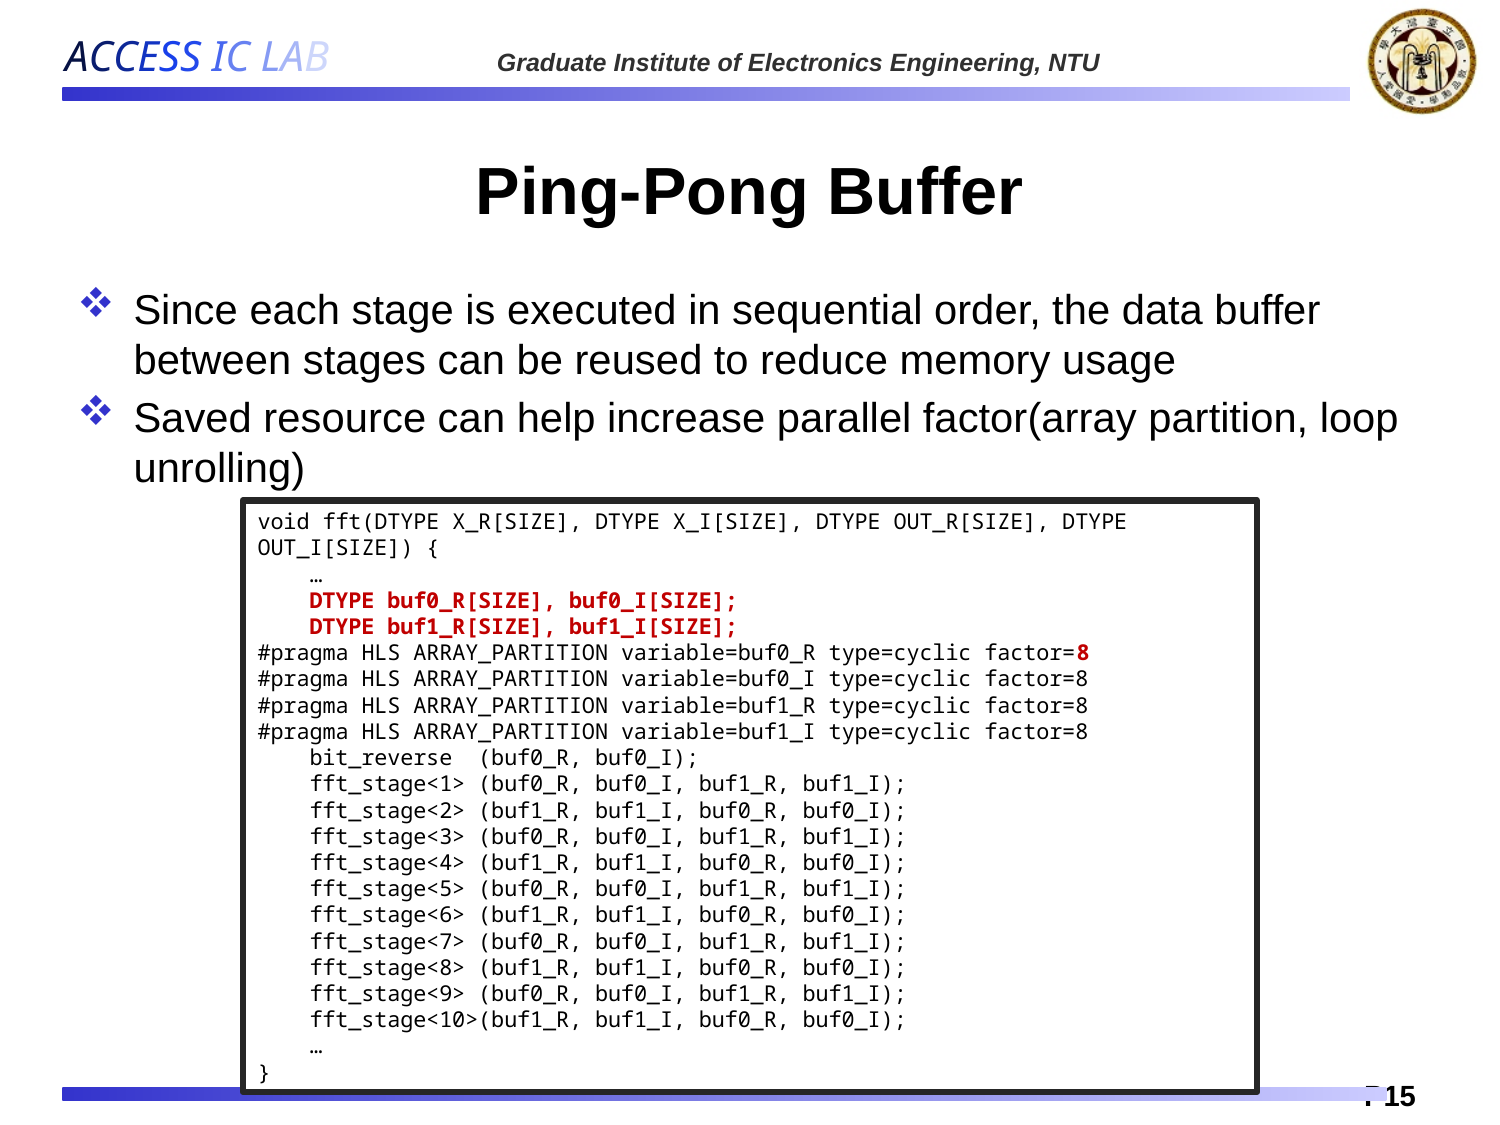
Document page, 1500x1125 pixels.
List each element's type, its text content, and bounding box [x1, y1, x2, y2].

text_box void fft(DTYPE X_R[SIZE], DTYPE X_I[SIZE], DTYPE OUT_R[SIZE], DTYPE OUT_I[SIZE]) { … DTYPE buf0_R[SIZE], buf0_I[SIZE]; DTYPE buf1_R[SIZE], buf1_I[SIZE]; #pragma HLS ARRAY_PARTITION variable=buf0_R type=cyclic factor=8 #pragma HLS ARRAY_PARTITION variable=buf0_I type=cyclic factor=8 #pragma HLS ARRAY_PARTITION variable=buf1_R type=cyclic factor=8 #pragma HLS ARRAY_PARTITION variable=buf1_I type=cyclic factor=8 bit_reverse (buf0_R, buf0_I); fft_stage<1> (buf0_R, buf0_I, buf1_R, buf1_I); fft_stage<2> (buf1_R, buf1_I, buf0_R, buf0_I); fft_stage<3> (buf0_R, buf0_I, buf1_R, buf1_I); fft_stage<4> (buf1_R, buf1_I, buf0_R, buf0_I); fft_stage<5> (buf0_R, buf0_I, buf1_R, buf1_I); fft_stage<6> (buf1_R, buf1_I, buf0_R, buf0_I); fft_stage<7> (buf0_R, buf0_I, buf1_R, buf1_I); fft_stage<8> (buf1_R, buf1_I, buf0_R, buf0_I); fft_stage<9> (buf0_R, buf0_I, buf1_R, buf1_I); fft_stage<10>(buf1_R, buf1_I, buf0_R, buf0_I); … } [242, 500, 1258, 1092]
title Ping-Pong Buffer [62, 124, 1438, 251]
picture [1359, 0, 1488, 125]
list Since each stage is executed in sequential order, the data buffer between stages can be reused to reduce memory usage Saved resource can help increase parallel factor(array partition, loop unrolling) [62, 275, 1438, 1063]
